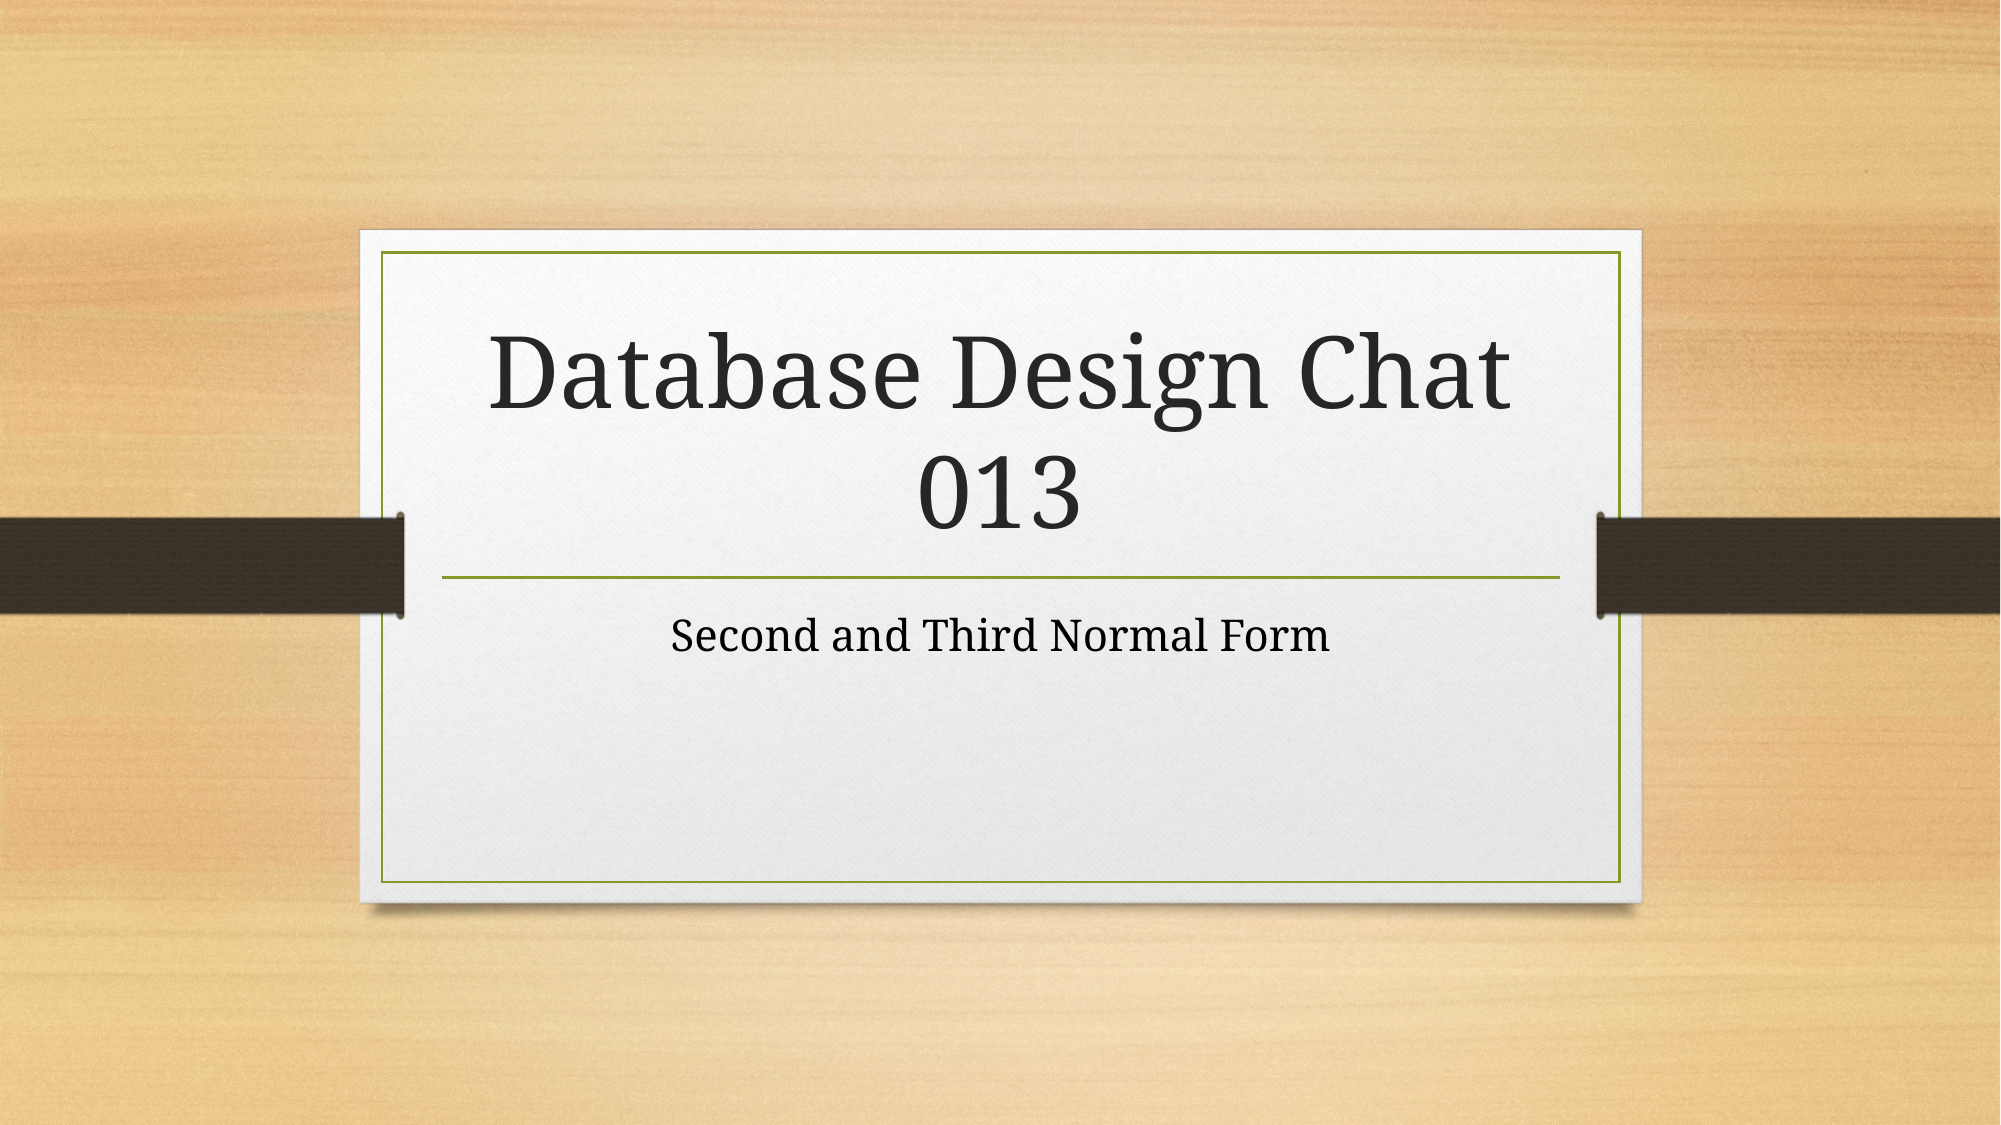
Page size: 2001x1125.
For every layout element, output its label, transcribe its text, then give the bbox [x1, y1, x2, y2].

subtitle Second and Third Normal Form [441, 600, 1560, 817]
title Database Design Chat 013 [441, 306, 1560, 556]
picture [0, 0, 2001, 1125]
